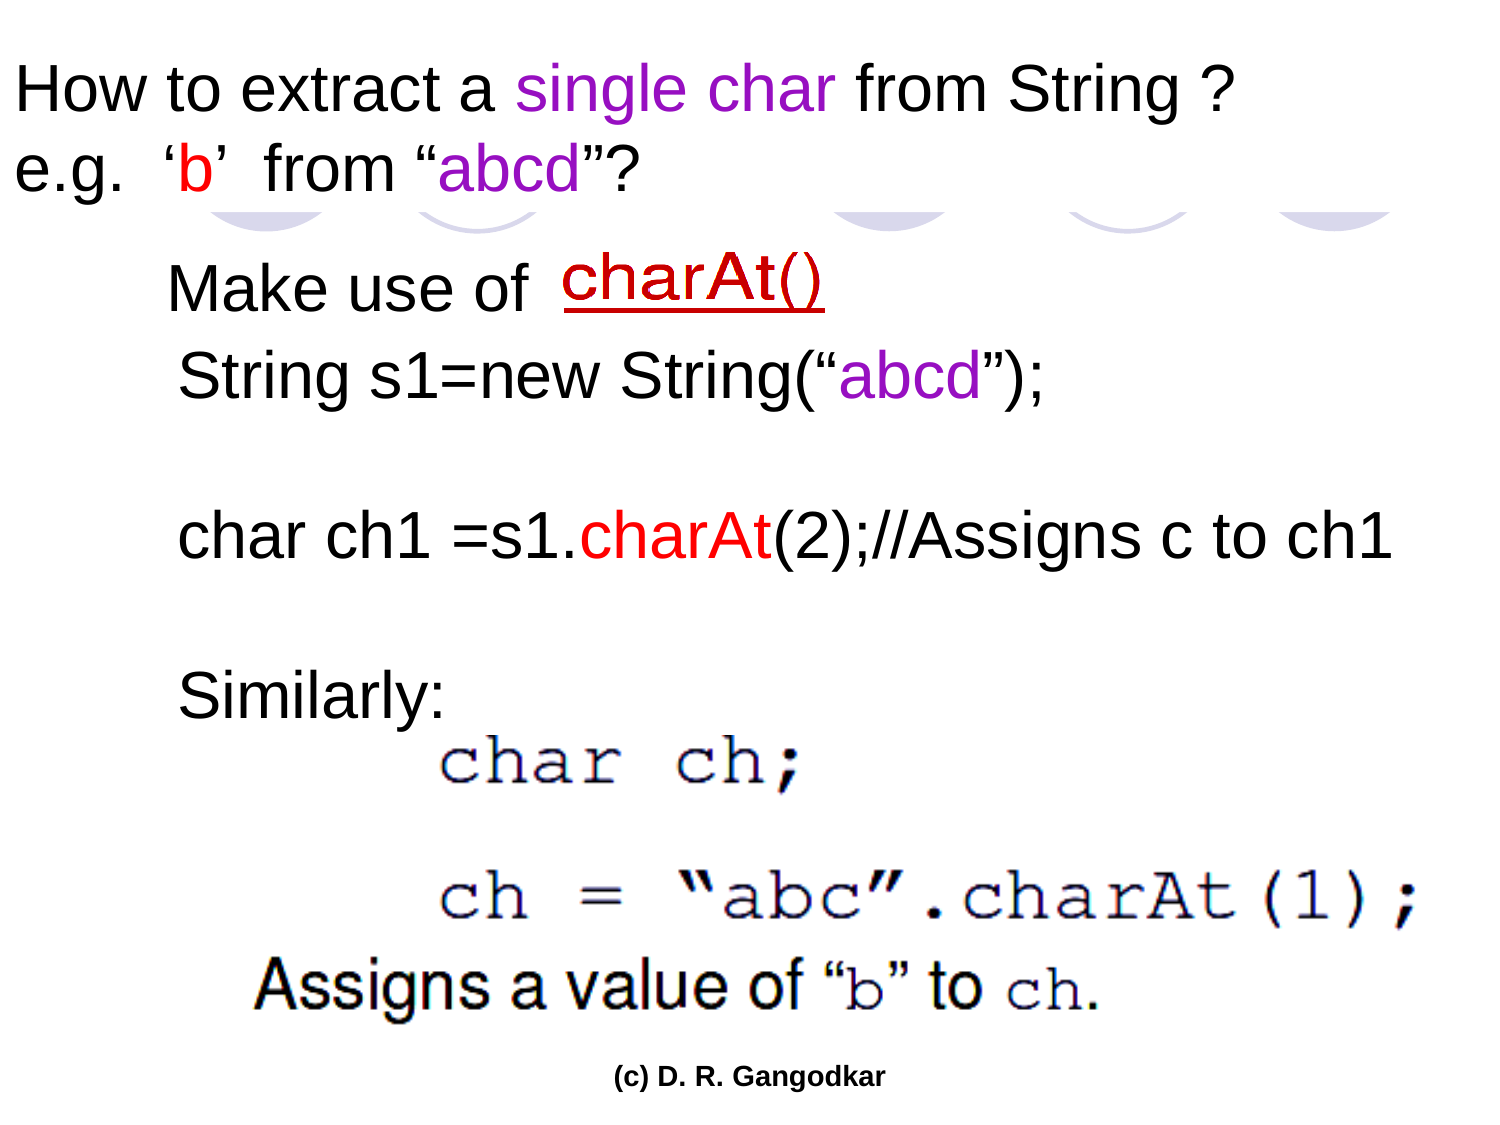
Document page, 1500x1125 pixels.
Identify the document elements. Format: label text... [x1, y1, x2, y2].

text_box String s1=new String(“abcd”); char ch1 =s1.charAt(2);//Assigns c to ch1 Similarly: [162, 324, 1438, 740]
text_box How to extract a single char from String ? e.g. ‘b’ from “abcd”? [0, 37, 1463, 213]
text_box Make use of [151, 237, 563, 333]
picture [562, 249, 826, 318]
picture [249, 949, 1113, 1033]
picture [431, 735, 1432, 936]
footer (c) D. R. Gangodkar [512, 1049, 988, 1088]
